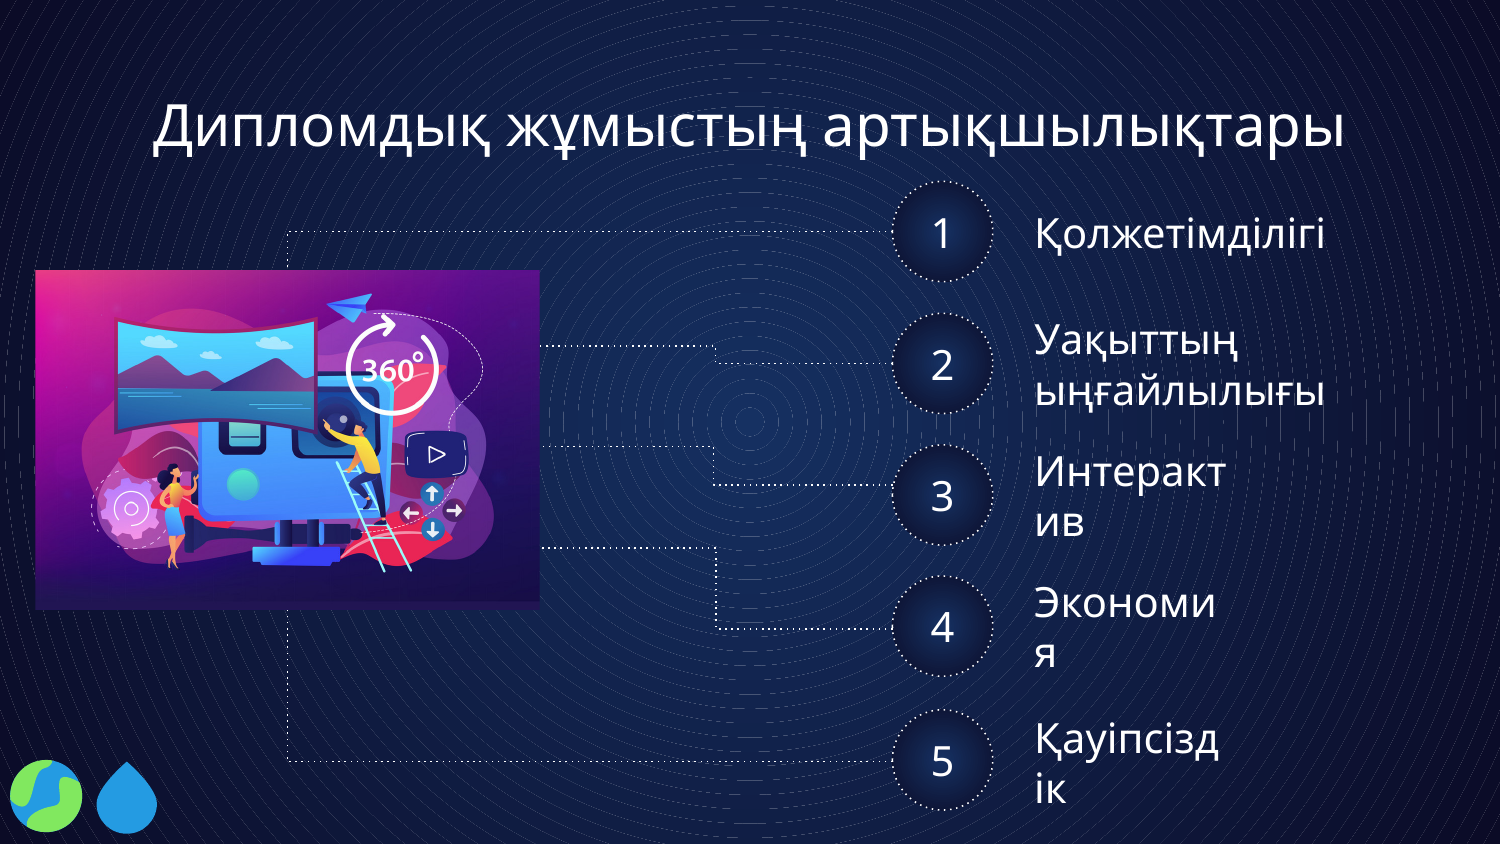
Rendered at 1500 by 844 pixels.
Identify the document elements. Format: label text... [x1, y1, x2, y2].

picture [34, 270, 540, 610]
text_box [544, 547, 893, 609]
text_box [287, 231, 893, 271]
text_box 5 [893, 709, 993, 811]
text_box Қауіпсіздік [1019, 728, 1237, 794]
text_box 4 [897, 575, 993, 677]
text_box Қолжетімділігі [1019, 200, 1407, 263]
text_box Уақыттың ыңғайлылығы [1019, 332, 1472, 395]
text_box 2 [892, 313, 993, 414]
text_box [544, 446, 893, 485]
title Дипломдық жұмыстың артықшылықтары [116, 72, 1383, 167]
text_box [544, 345, 893, 364]
text_box Экономия [1019, 593, 1237, 659]
text_box 3 [892, 444, 993, 546]
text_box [287, 609, 893, 762]
text_box Интерактив [1019, 463, 1259, 527]
text_box 1 [892, 181, 993, 282]
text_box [9, 759, 83, 833]
text_box [96, 761, 157, 834]
